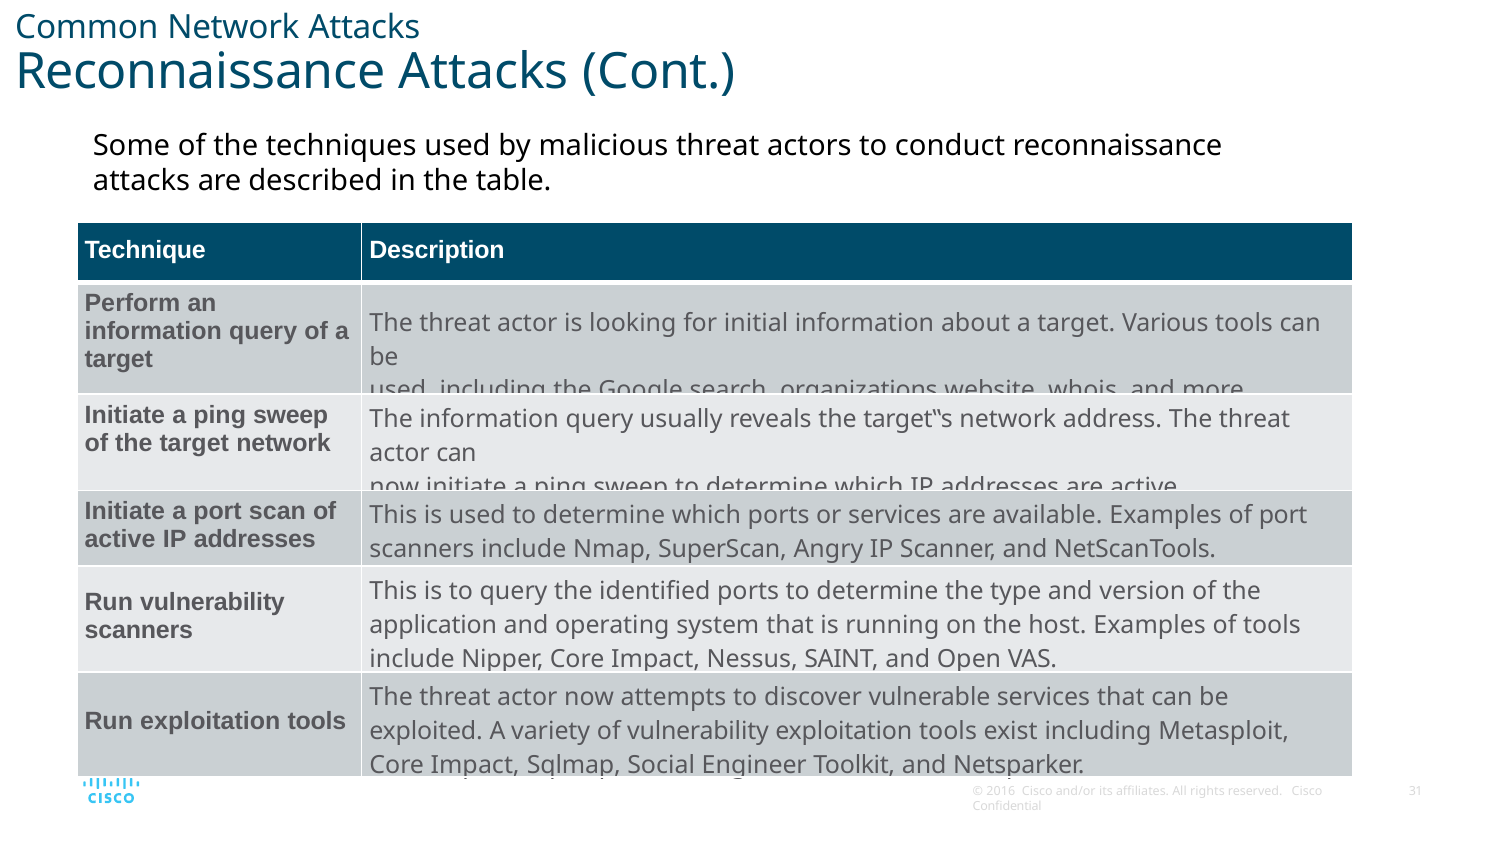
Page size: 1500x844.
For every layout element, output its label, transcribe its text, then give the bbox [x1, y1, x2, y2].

slide_number 18 [1402, 782, 1432, 844]
footer © 2016 Cisco and/or its affiliates. All rights reserved. Cisco Confidential [970, 782, 1381, 844]
table_cell The information query usually reveals the target‟s network address. The threat actor can now initiate a ping sweep to determine which IP addresses are active. [362, 395, 1352, 490]
title Common Network Attacks Reconnaissance Attacks (Cont.) [12, 9, 845, 153]
table_cell The threat actor is looking for initial information about a target. Various tools can be used, including the Google search, organizations website, whois, and more. [362, 285, 1352, 393]
table_cell Initiate a ping sweep of the target network [78, 395, 361, 490]
table_header Description [362, 223, 1352, 280]
table_header Technique [78, 223, 361, 280]
table_cell Run vulnerability scanners [78, 567, 361, 671]
table_cell The threat actor now attempts to discover vulnerable services that can be exploited. A variety of vulnerability exploitation tools exist including Metasploit, Core Impact, Sqlmap, Social Engineer Toolkit, and Netsparker. [362, 673, 1352, 776]
table_cell Initiate a port scan of active IP addresses [78, 491, 361, 565]
table_cell This is used to determine which ports or services are available. Examples of port scanners include Nmap, SuperScan, Angry IP Scanner, and NetScanTools. [362, 491, 1352, 565]
table_cell Perform an information query of a target [78, 285, 361, 393]
table_cell Run exploitation tools [78, 673, 361, 776]
text_box Some of the techniques used by malicious threat actors to conduct reconnaissance attacks are described in the table. [90, 124, 1314, 197]
table_cell This is to query the identified ports to determine the type and version of the application and operating system that is running on the host. Examples of tools include Nipper, Core Impact, Nessus, SAINT, and Open VAS. [362, 567, 1352, 671]
